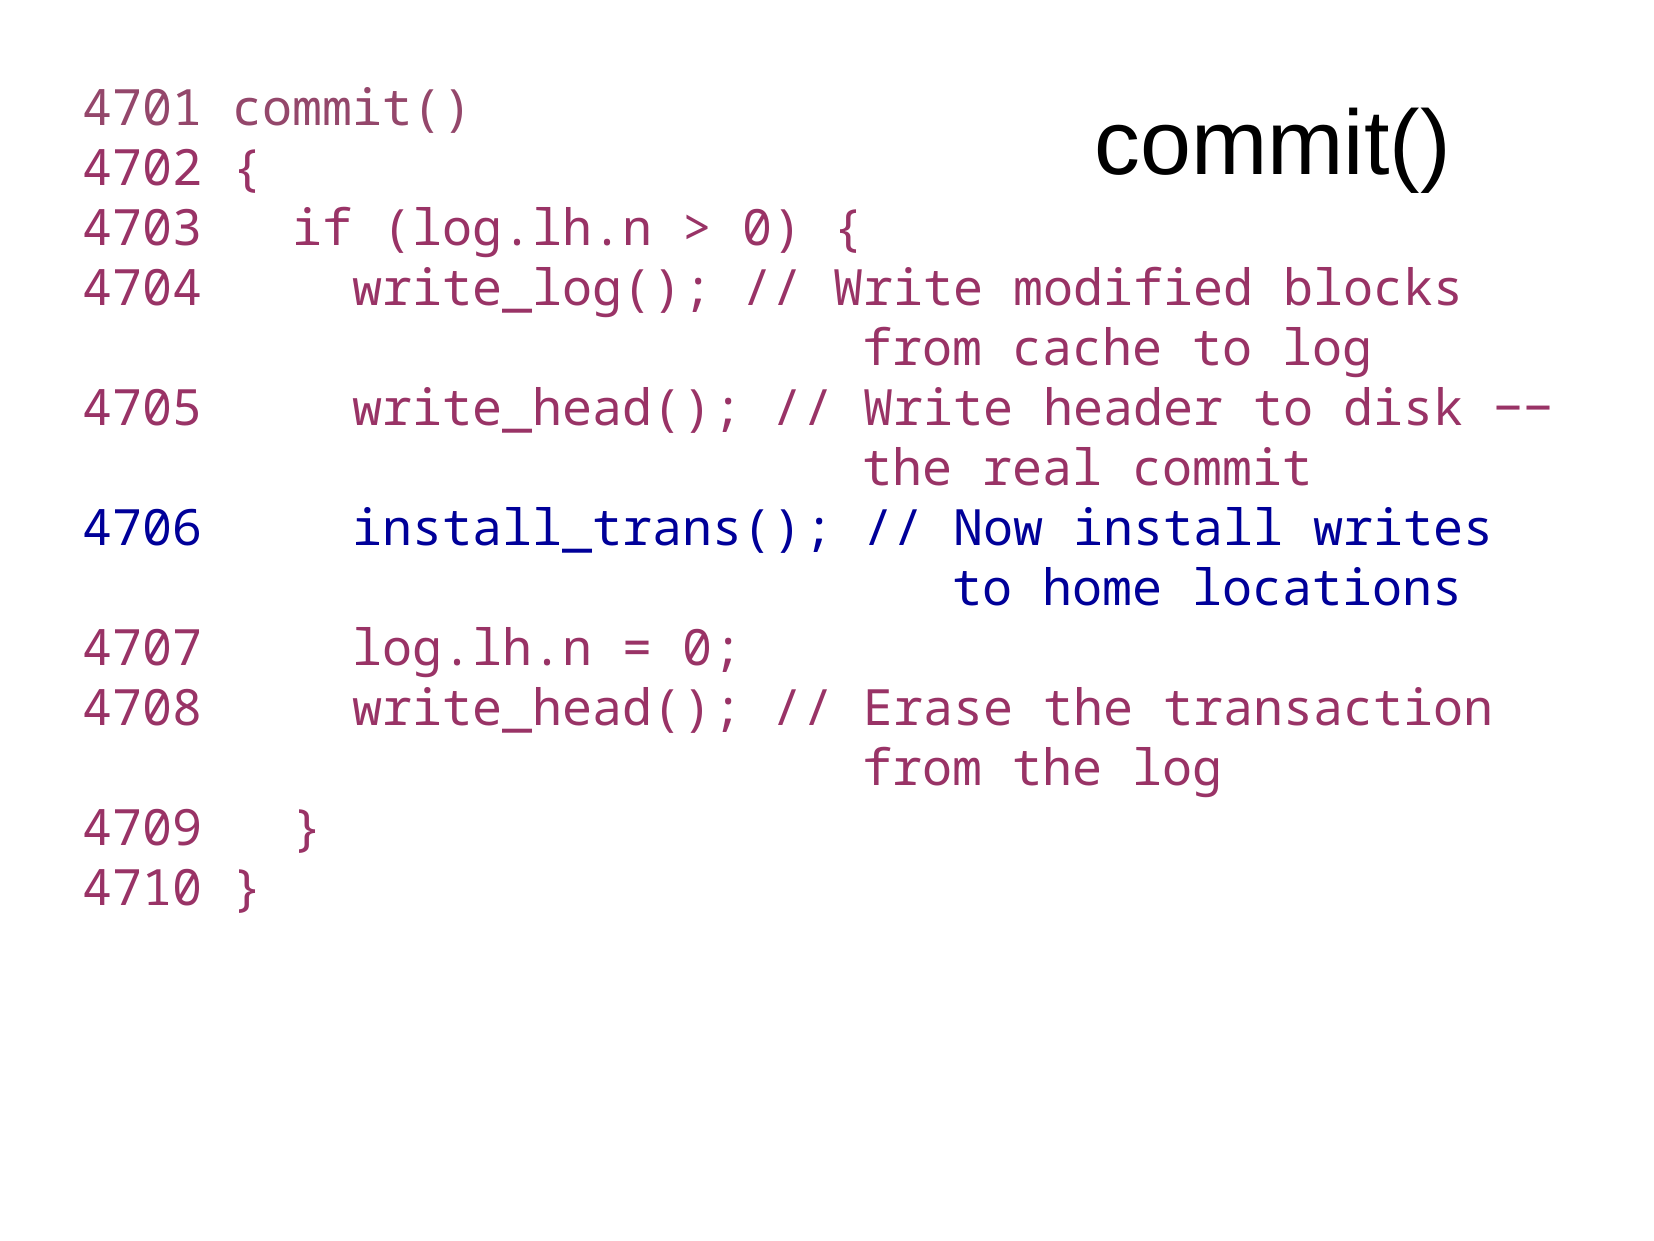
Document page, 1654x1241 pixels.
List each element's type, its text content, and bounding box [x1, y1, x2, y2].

title commit() [937, 34, 1609, 242]
list 4701 commit() 4702 { 4703 if (log.lh.n > 0) { 4704 write_log(); // Write modified blocks from cache to log 4705 write_head(); // Write header to disk −− the real commit 4706 install_trans(); // Now install writes to home locations 4707 log.lh.n = 0; 4708 write_head(); // Erase the transaction from the log 4709 } 4710 } [82, 75, 1571, 1163]
